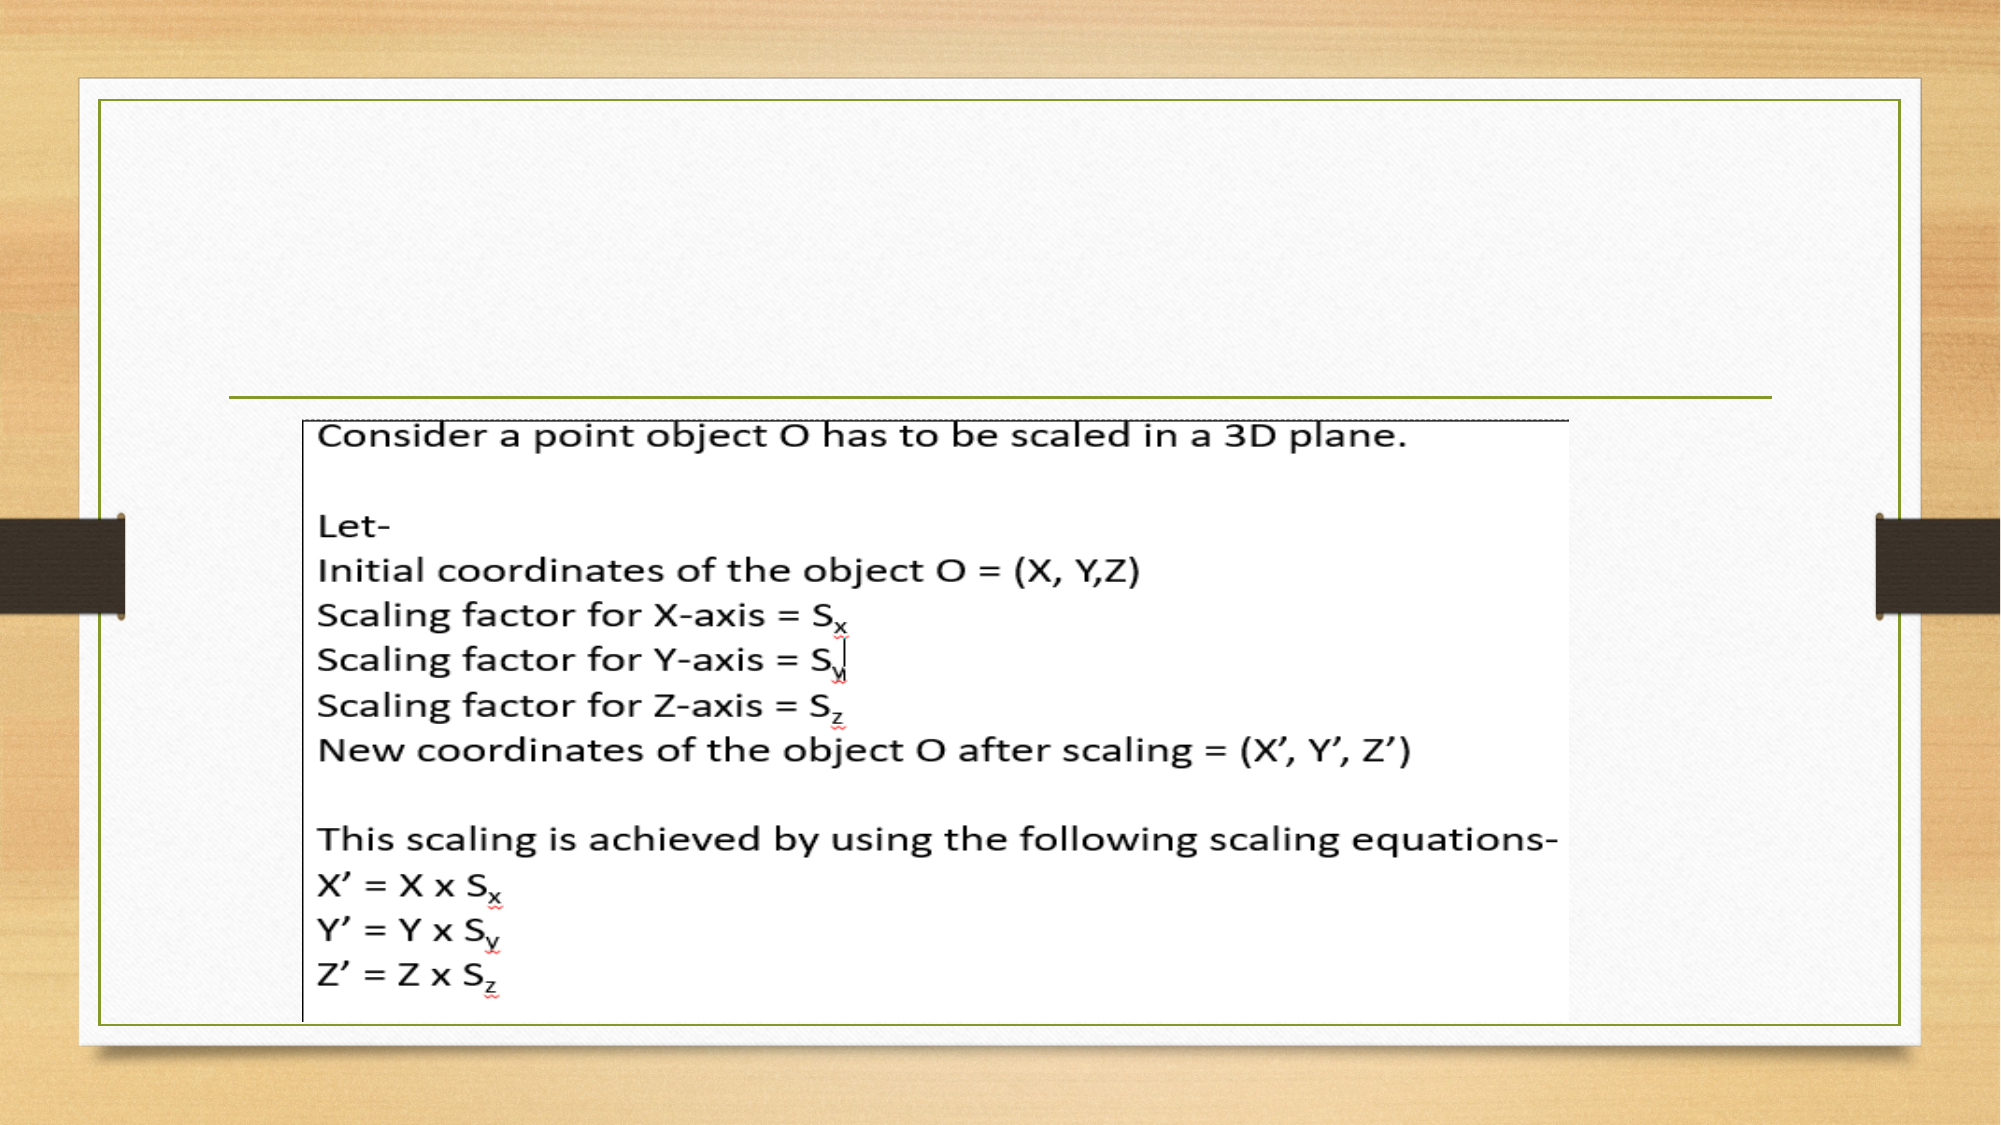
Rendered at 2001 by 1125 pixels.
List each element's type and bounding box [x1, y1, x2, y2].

list [302, 419, 1570, 1022]
picture [0, 0, 2001, 1125]
